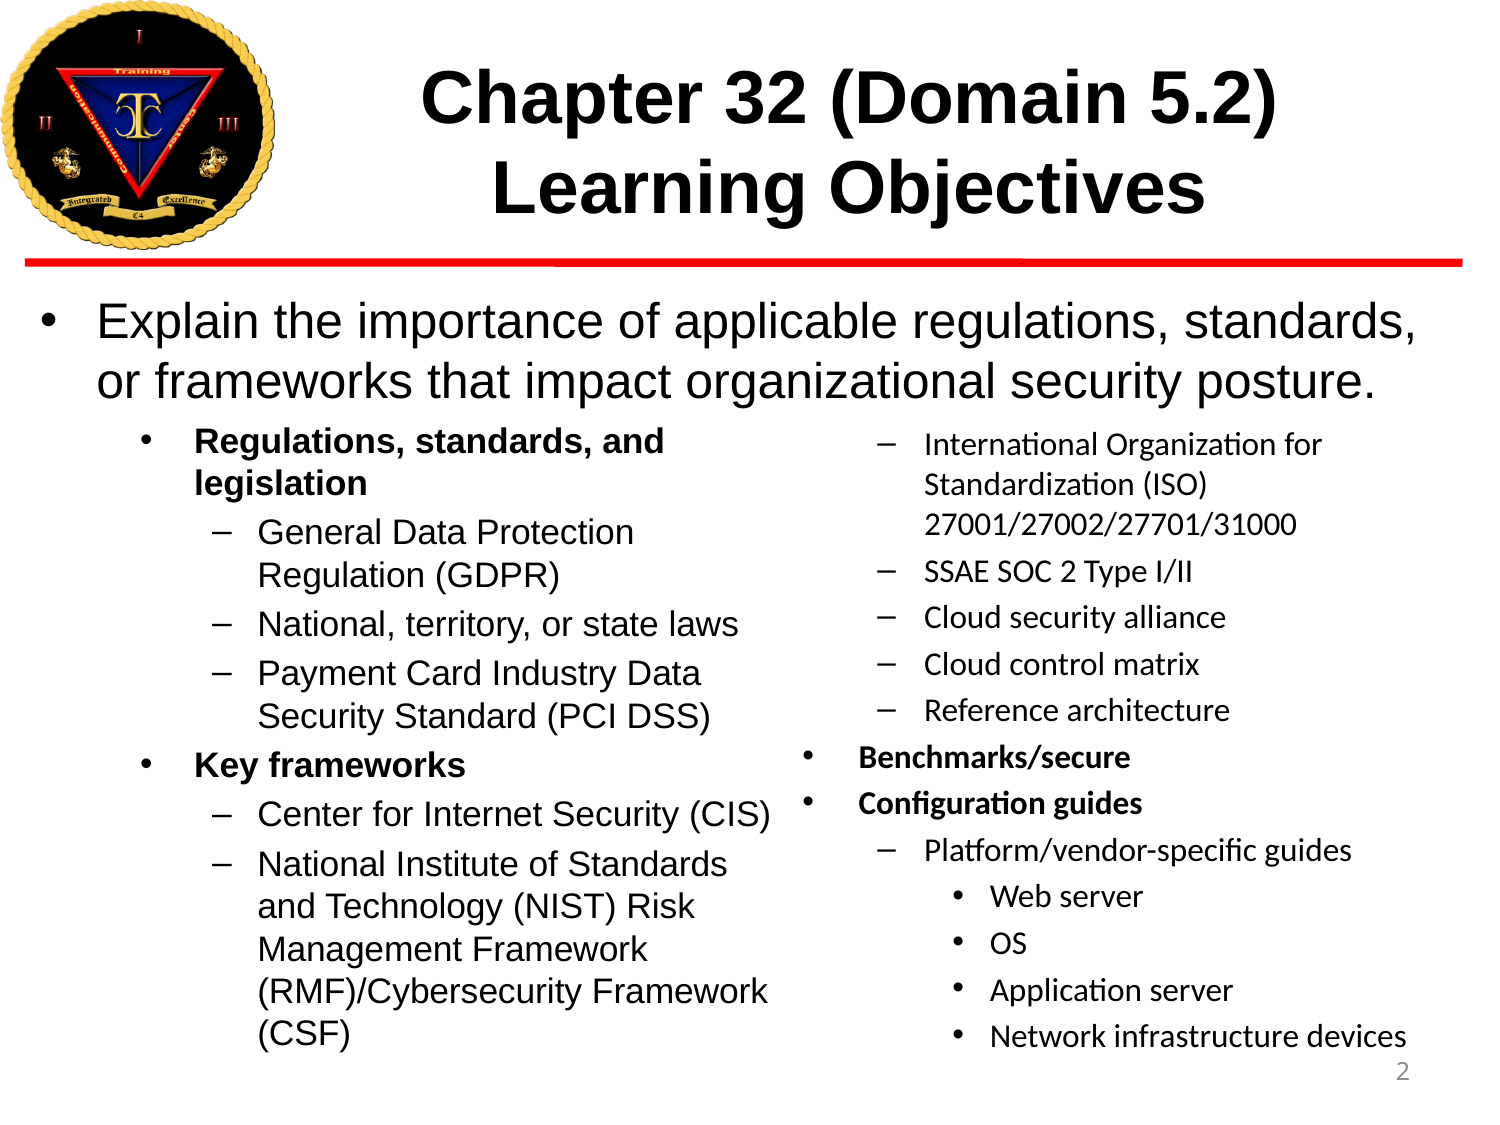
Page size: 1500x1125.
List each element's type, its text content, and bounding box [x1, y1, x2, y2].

title Chapter 32 (Domain 5.2) Learning Objectives [274, 44, 1426, 233]
picture [0, 0, 275, 250]
text_box Regulations, standards, and legislation General Data Protection Regulation (GDPR) National, territory, or state laws Payment Card Industry Data Security Standard (PCI DSS) Key frameworks Center for Internet Security (CIS) National Institute of Standards and Technology (NIST) Risk Management Framework (RMF)/Cybersecurity Framework (CSF) [124, 410, 788, 1116]
text_box International Organization for Standardization (ISO) 27001/27002/27701/31000 SSAE SOC 2 Type I/II Cloud security alliance Cloud control matrix Reference architecture Benchmarks/secure Configuration guides Platform/vendor-specific guides Web server OS Application server Network infrastructure devices [787, 415, 1450, 1116]
list Explain the importance of applicable regulations, standards, or frameworks that impact organizational security posture. [24, 281, 1476, 426]
